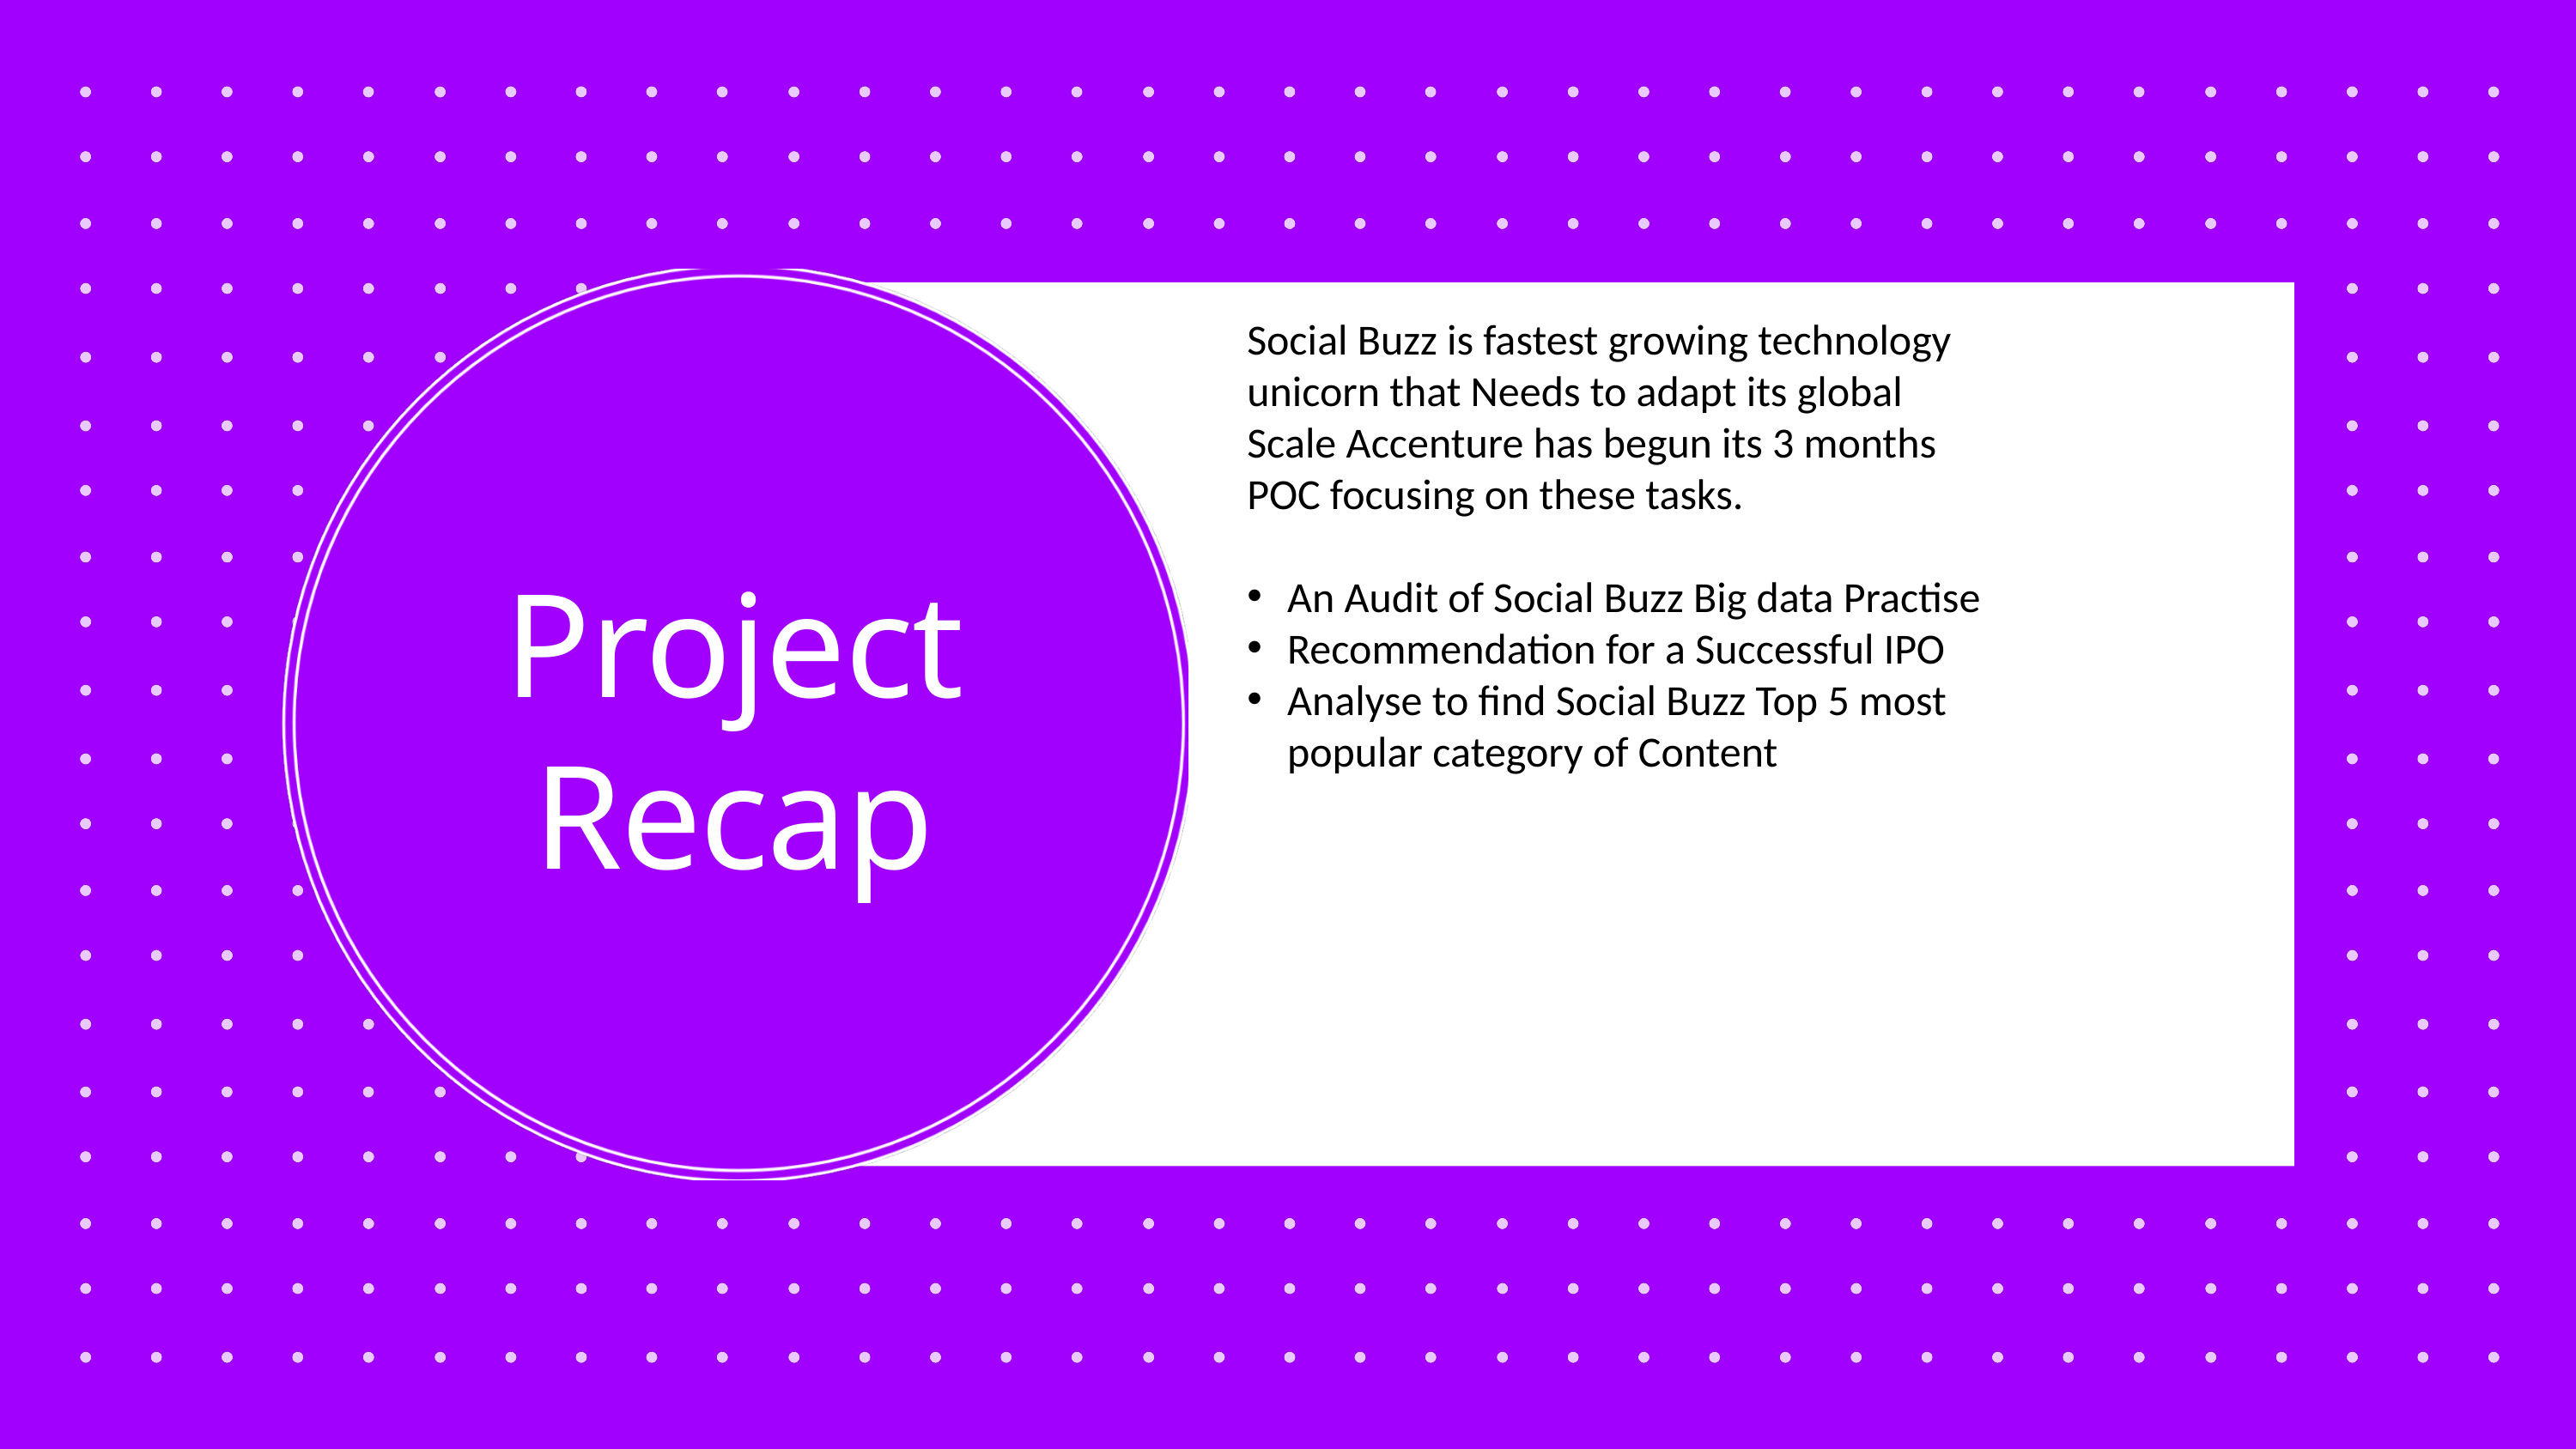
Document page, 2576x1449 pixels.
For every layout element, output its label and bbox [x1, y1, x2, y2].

text_box [72, 82, 2504, 1367]
picture [278, 268, 1189, 1180]
